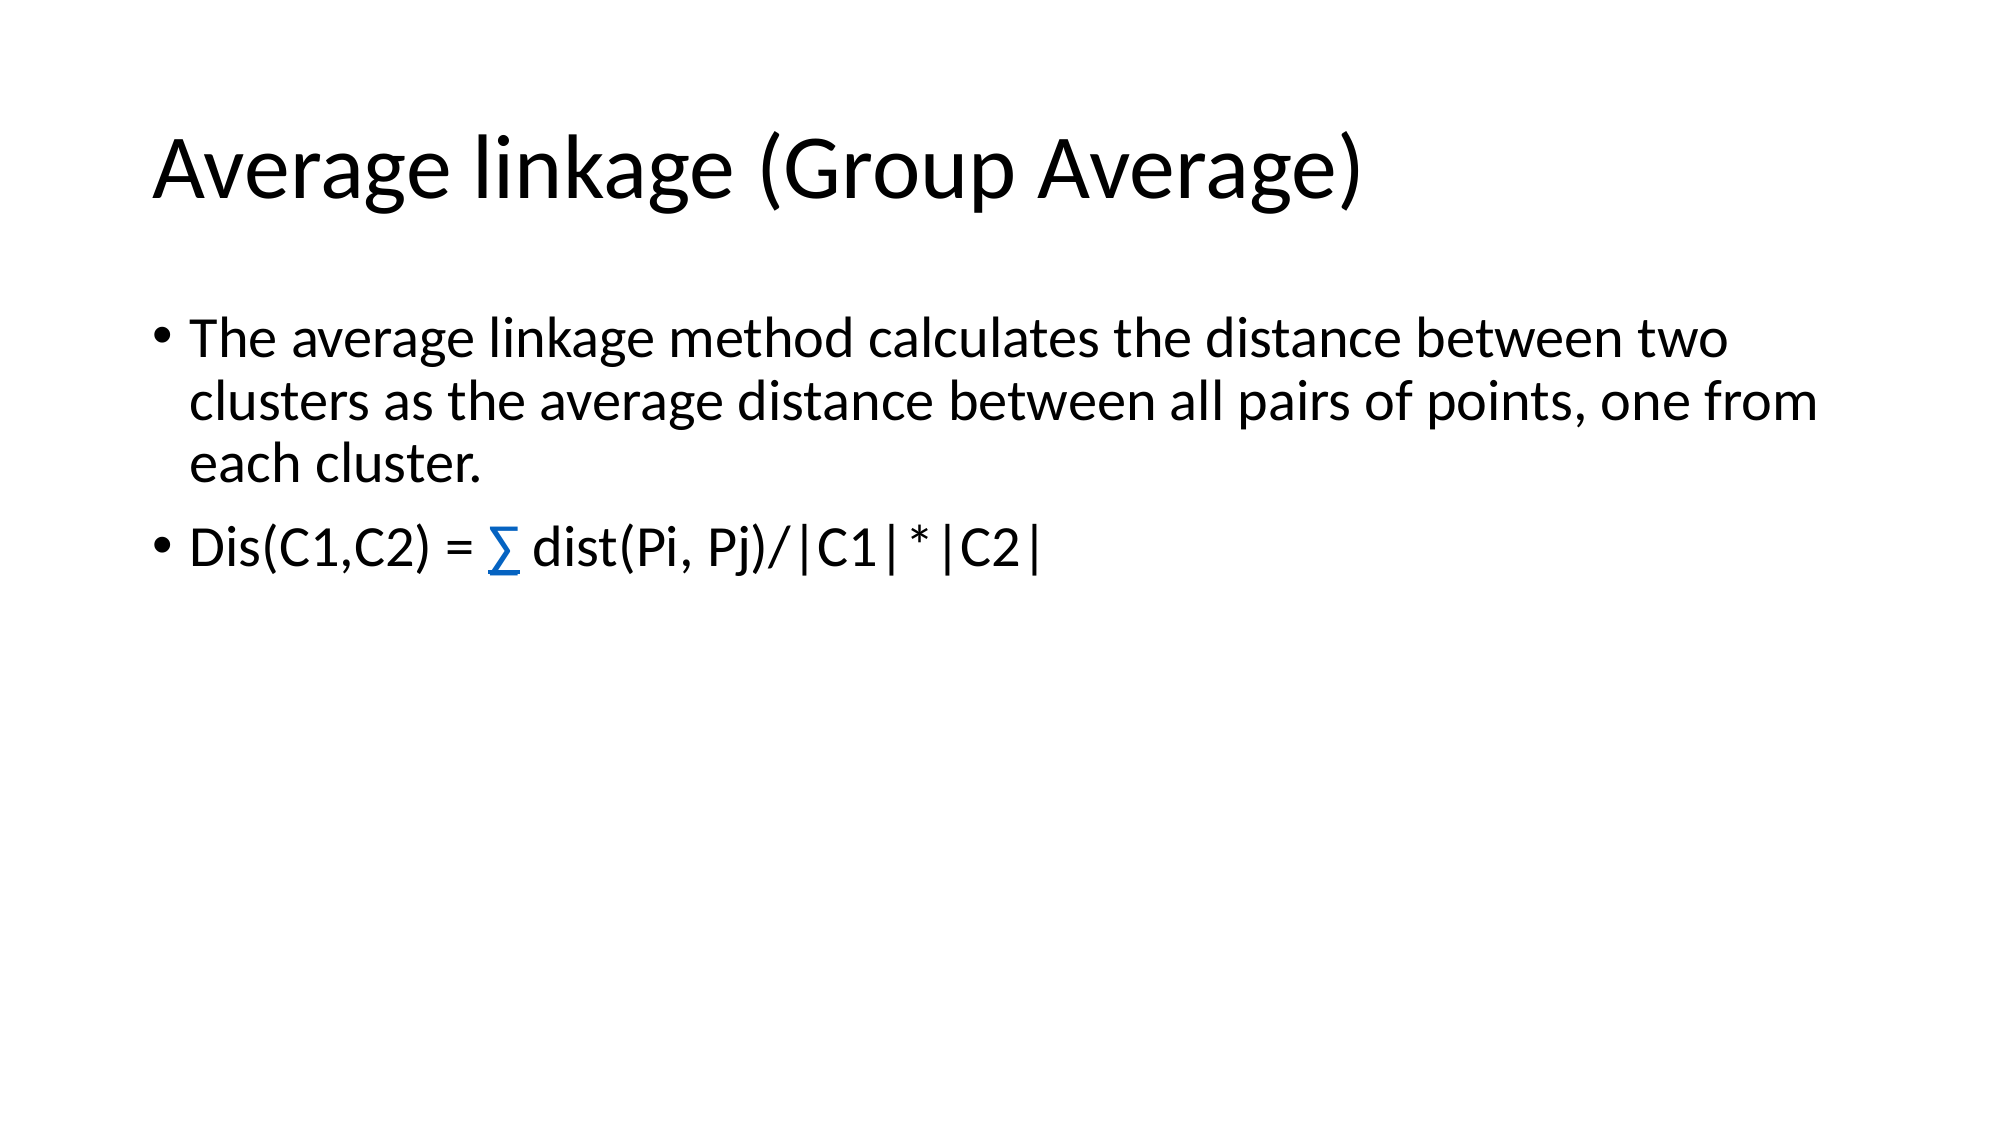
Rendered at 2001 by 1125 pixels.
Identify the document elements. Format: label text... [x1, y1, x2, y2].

list The average linkage method calculates the distance between two clusters as the average distance between all pairs of points, one from each cluster. Dis(C1,C2) = ∑ dist(Pi, Pj)/|C1|*|C2| [137, 299, 1863, 1014]
title Average linkage (Group Average) [137, 59, 1863, 278]
